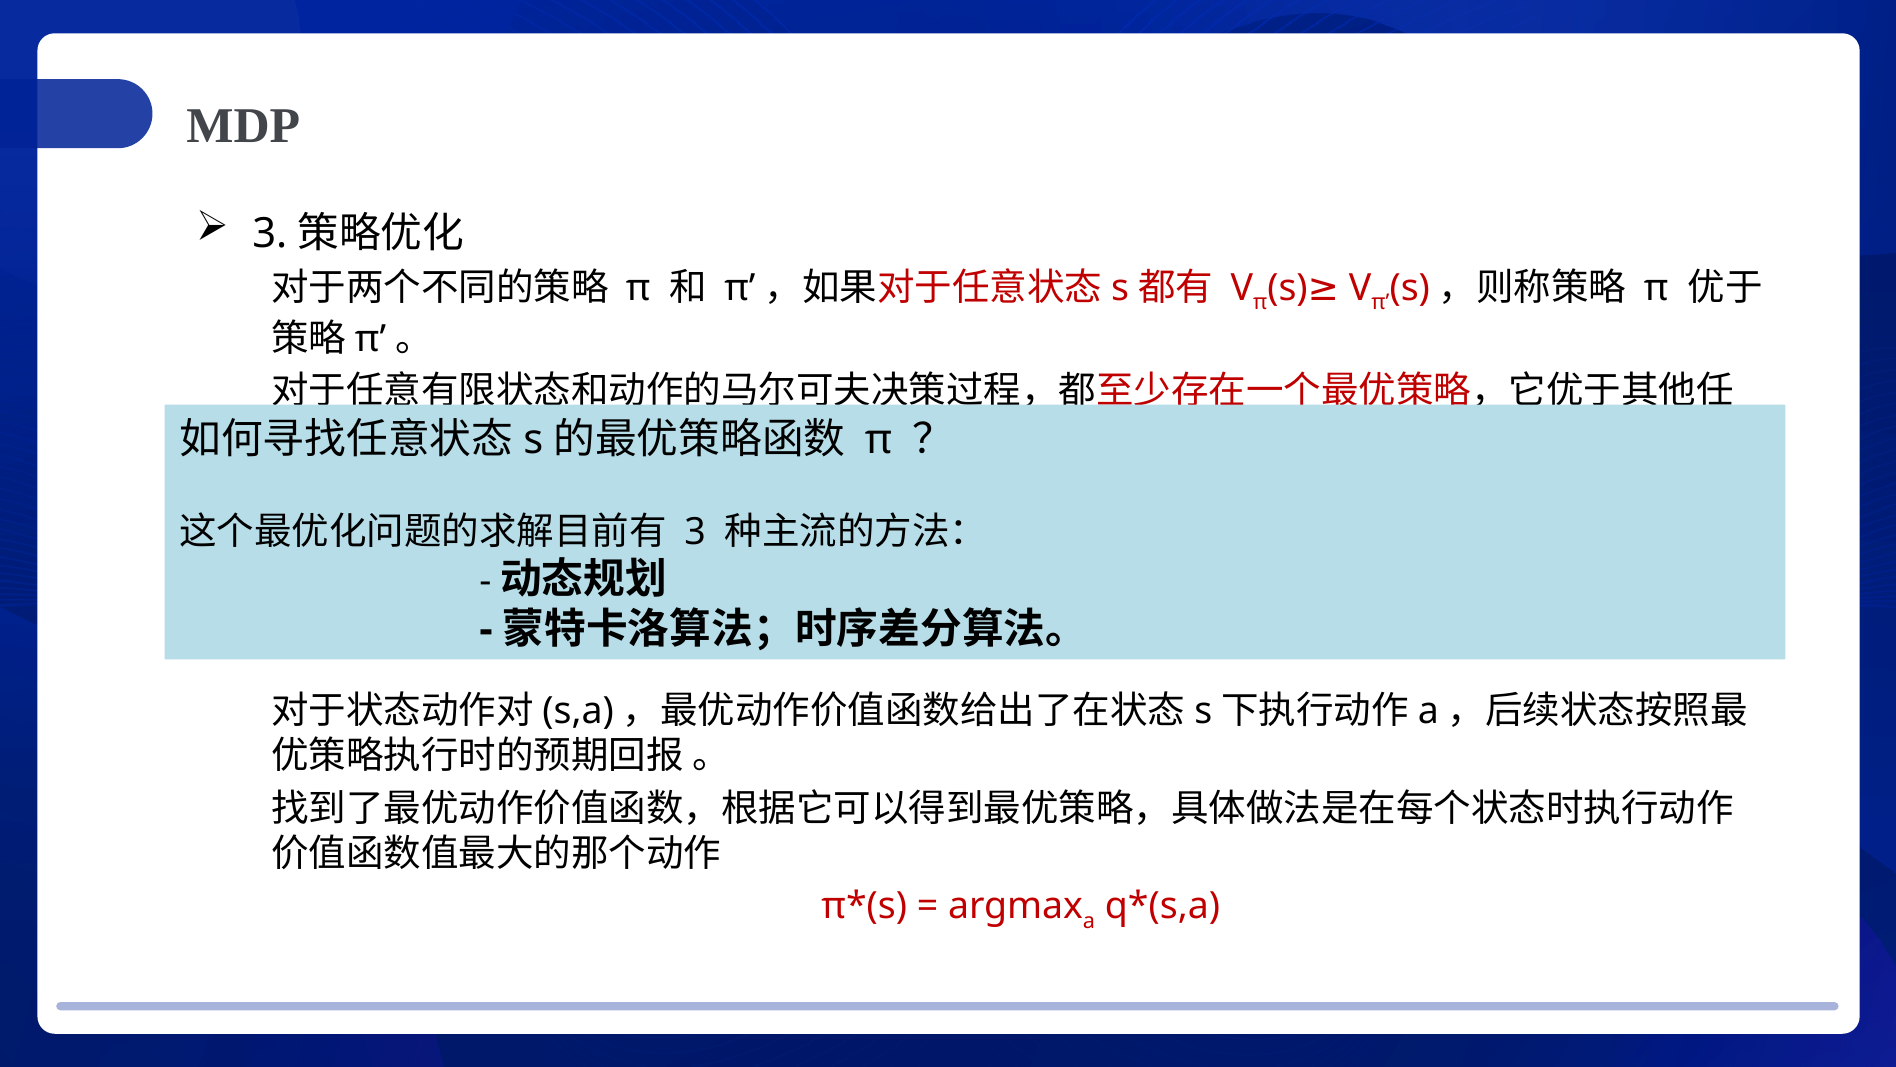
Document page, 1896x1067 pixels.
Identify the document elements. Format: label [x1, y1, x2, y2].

text_box [0, 33, 1860, 1034]
picture [0, 0, 1896, 1067]
